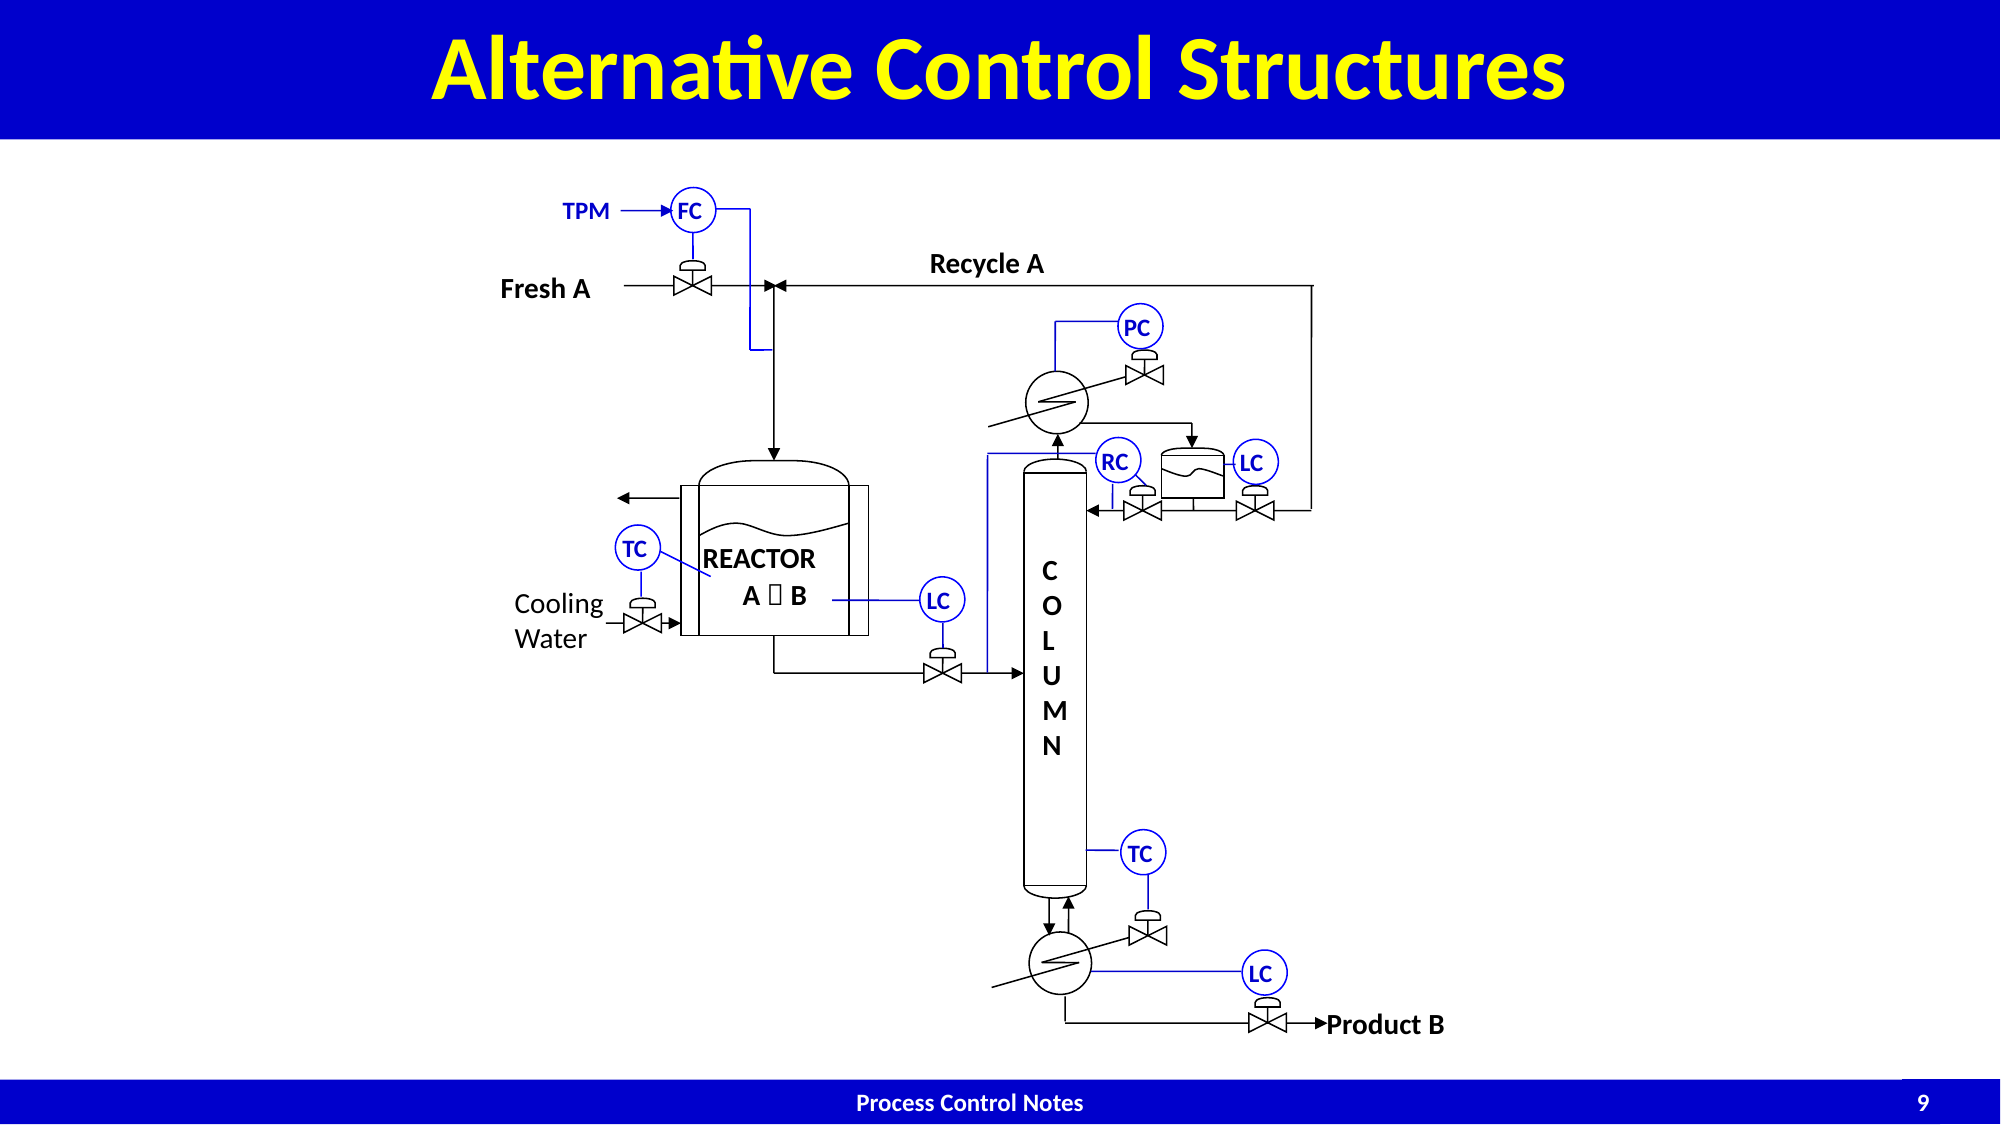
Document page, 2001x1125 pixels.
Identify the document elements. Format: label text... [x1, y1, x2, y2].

title Alternative Control Structures [0, 0, 2000, 140]
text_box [606, 303, 1288, 996]
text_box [773, 237, 1314, 349]
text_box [547, 187, 773, 350]
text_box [498, 461, 606, 663]
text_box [773, 349, 1461, 1049]
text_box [485, 260, 606, 461]
